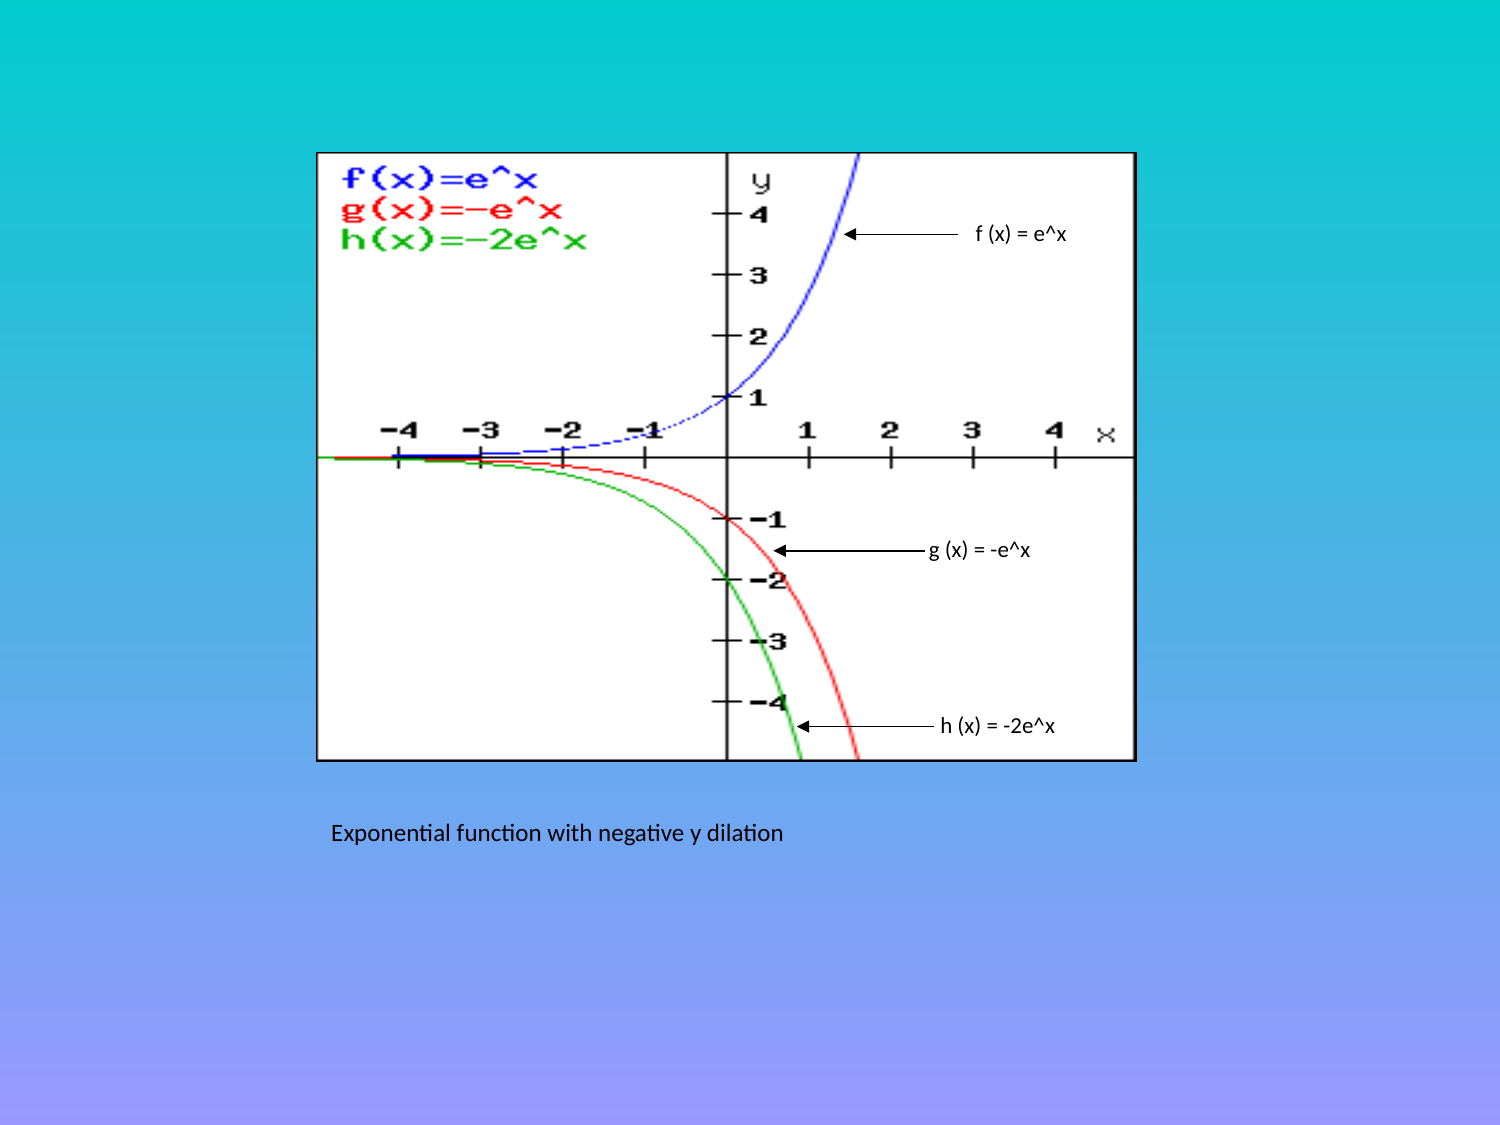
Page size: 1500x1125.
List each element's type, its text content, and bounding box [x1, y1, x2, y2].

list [316, 152, 1137, 762]
text_box Exponential function with negative y dilation [316, 808, 821, 854]
